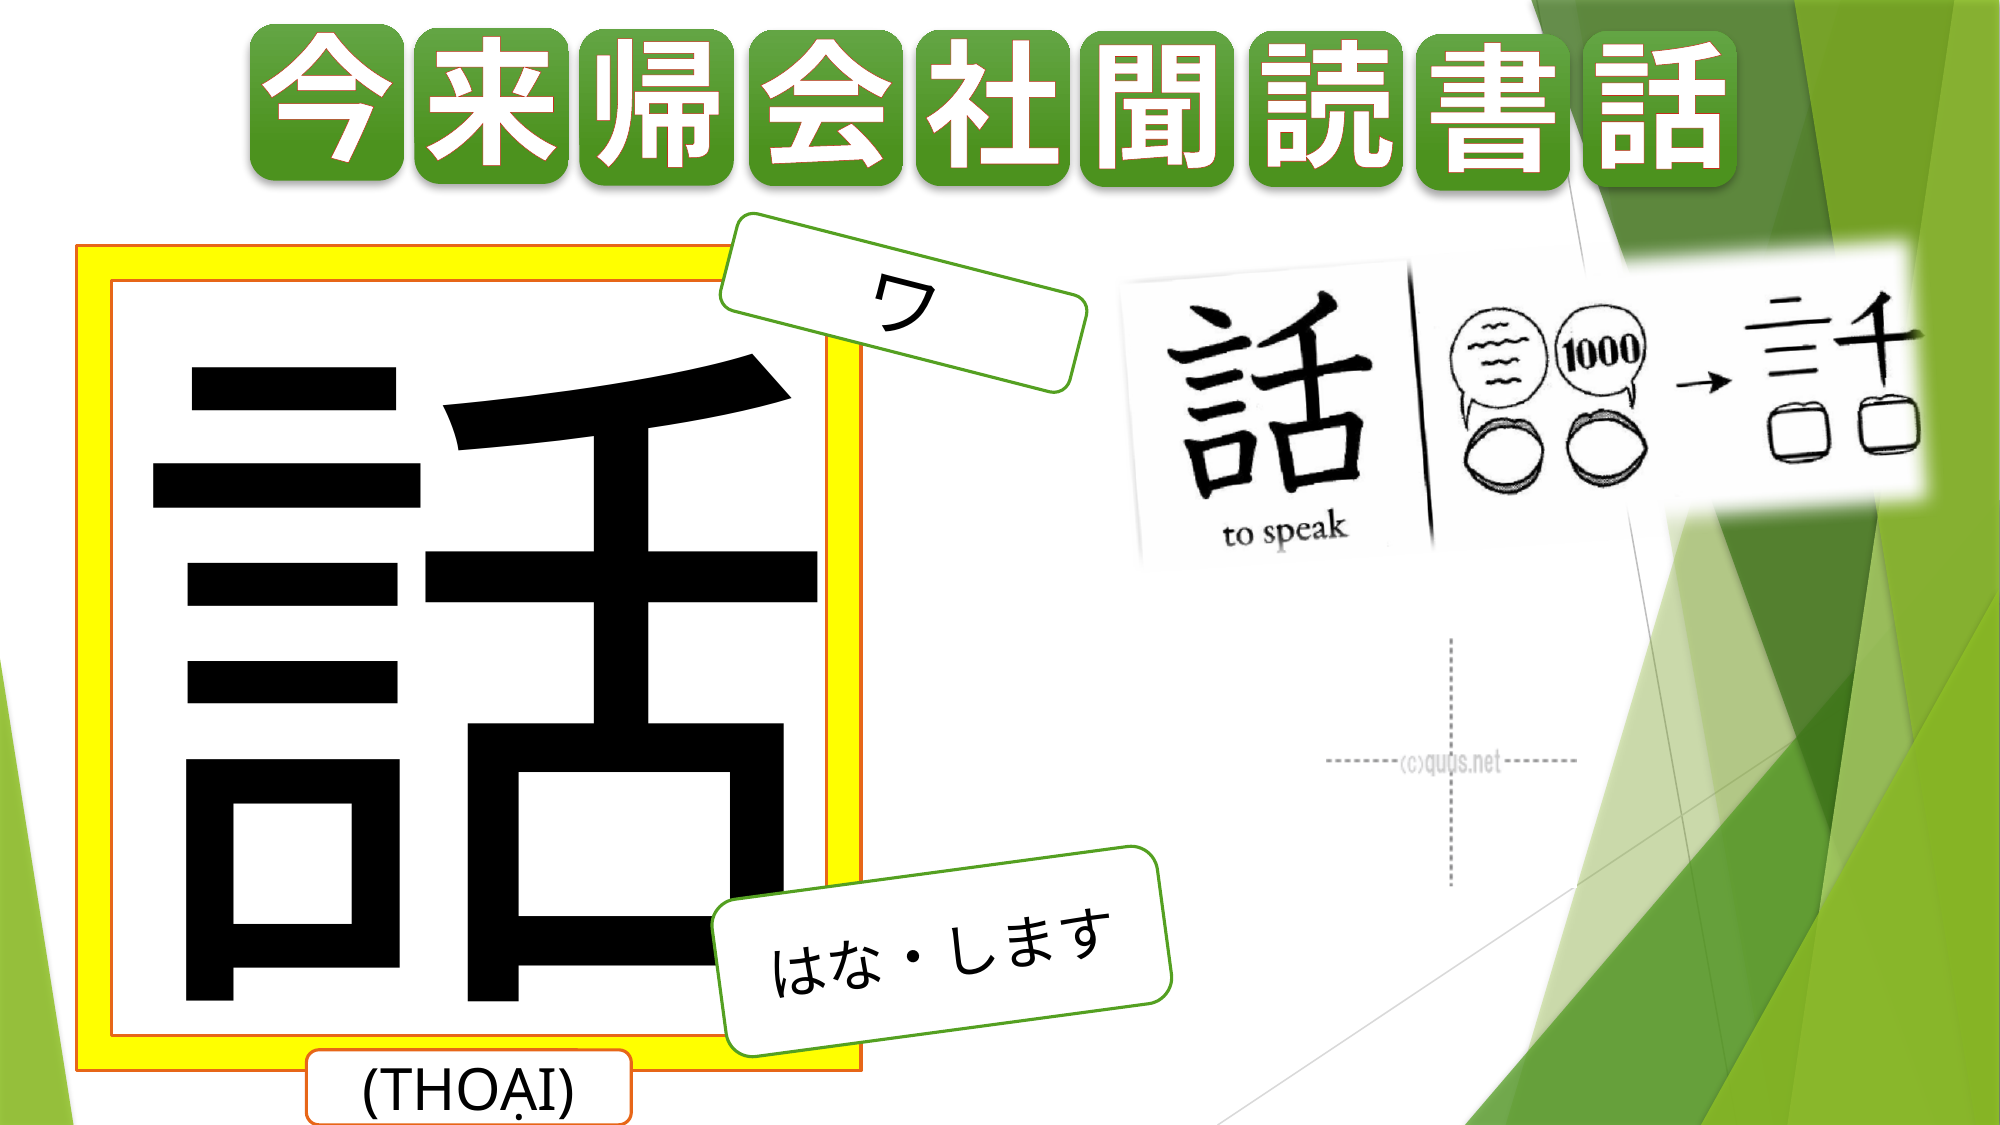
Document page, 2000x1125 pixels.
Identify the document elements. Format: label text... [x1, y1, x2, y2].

text_box 会 [748, 29, 904, 187]
text_box 帰 [579, 29, 734, 186]
text_box 話 [75, 244, 863, 1072]
text_box 読 [1248, 30, 1404, 188]
text_box 社 [915, 29, 1071, 187]
picture [1325, 636, 1577, 888]
text_box 話 [1582, 30, 1738, 188]
text_box ワ [718, 211, 1089, 394]
text_box 書 [1415, 34, 1571, 191]
picture [1121, 246, 1938, 546]
text_box はな・します [710, 844, 1174, 1059]
text_box (THOẠI) [304, 1048, 633, 1125]
text_box 来 [414, 27, 569, 184]
text_box 聞 [1079, 30, 1235, 188]
text_box 今 [249, 24, 405, 181]
